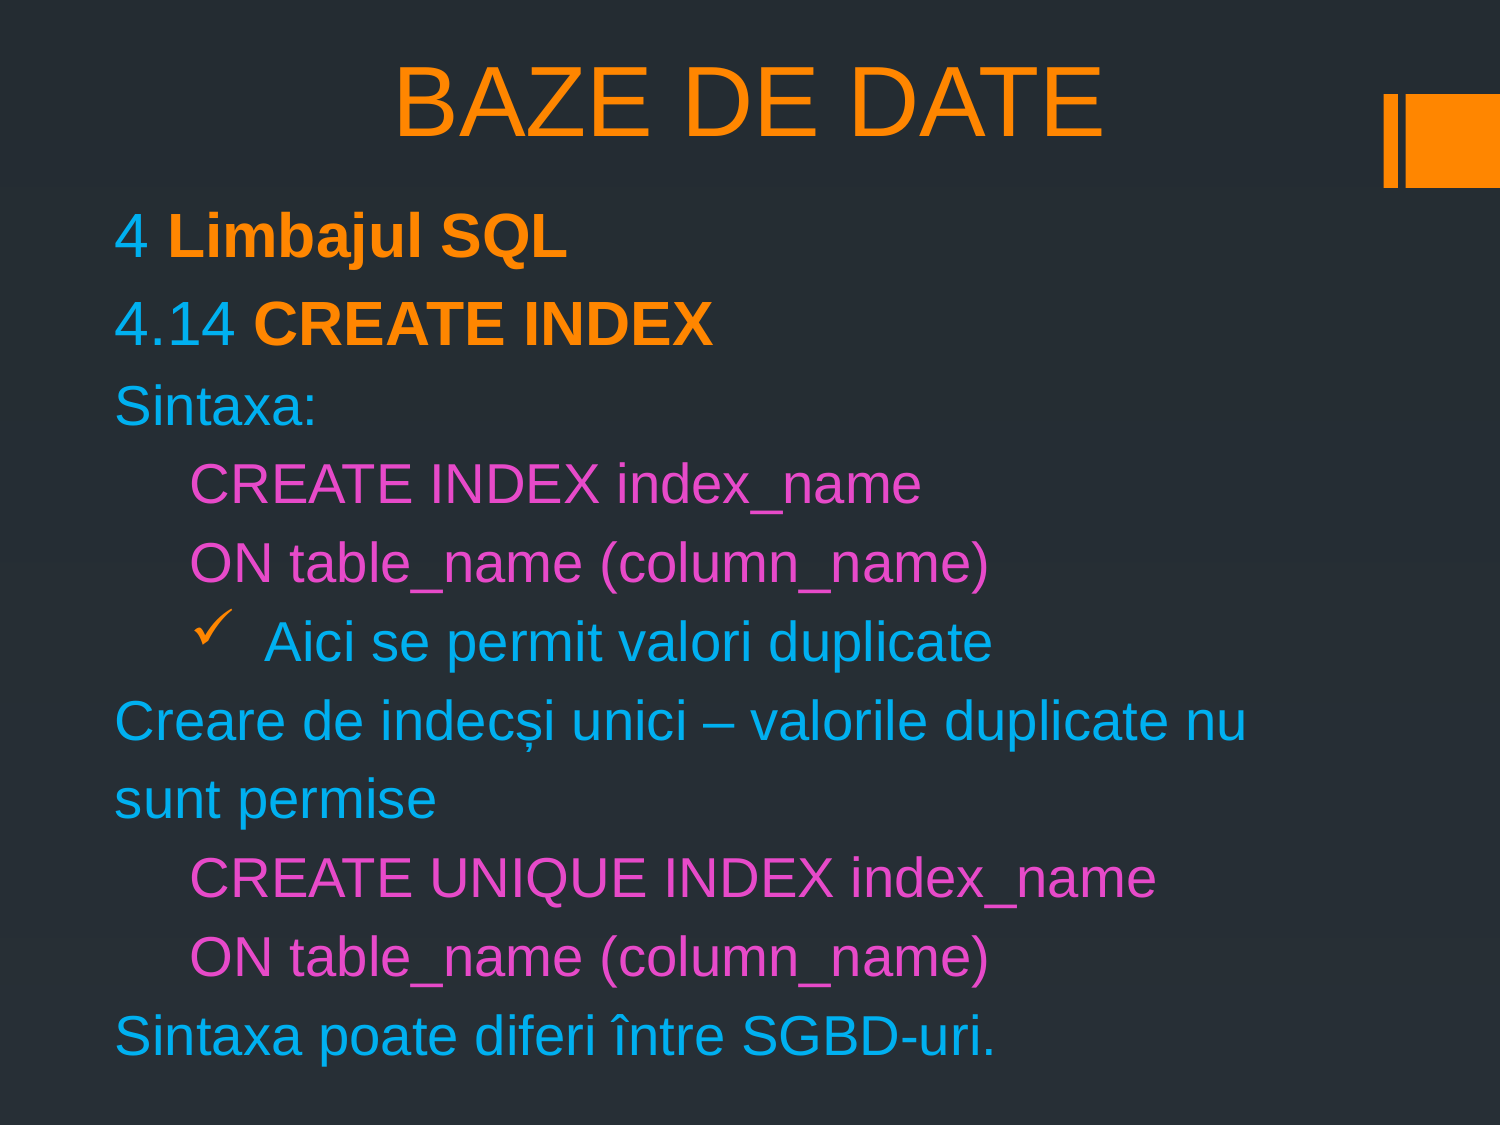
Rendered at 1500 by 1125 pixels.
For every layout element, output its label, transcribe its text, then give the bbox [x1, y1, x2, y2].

subtitle 4 Limbajul SQL 4.14 CREATE INDEX Sintaxa: CREATE INDEX index_name ON table_name (column_name) Aici se permit valori duplicate Creare de indecși unici – valorile duplicate nu sunt permise CREATE UNIQUE INDEX index_name ON table_name (column_name) Sintaxa poate diferi între SGBD-uri. [99, 187, 1400, 1025]
title BAZE DE DATE [112, 0, 1388, 164]
